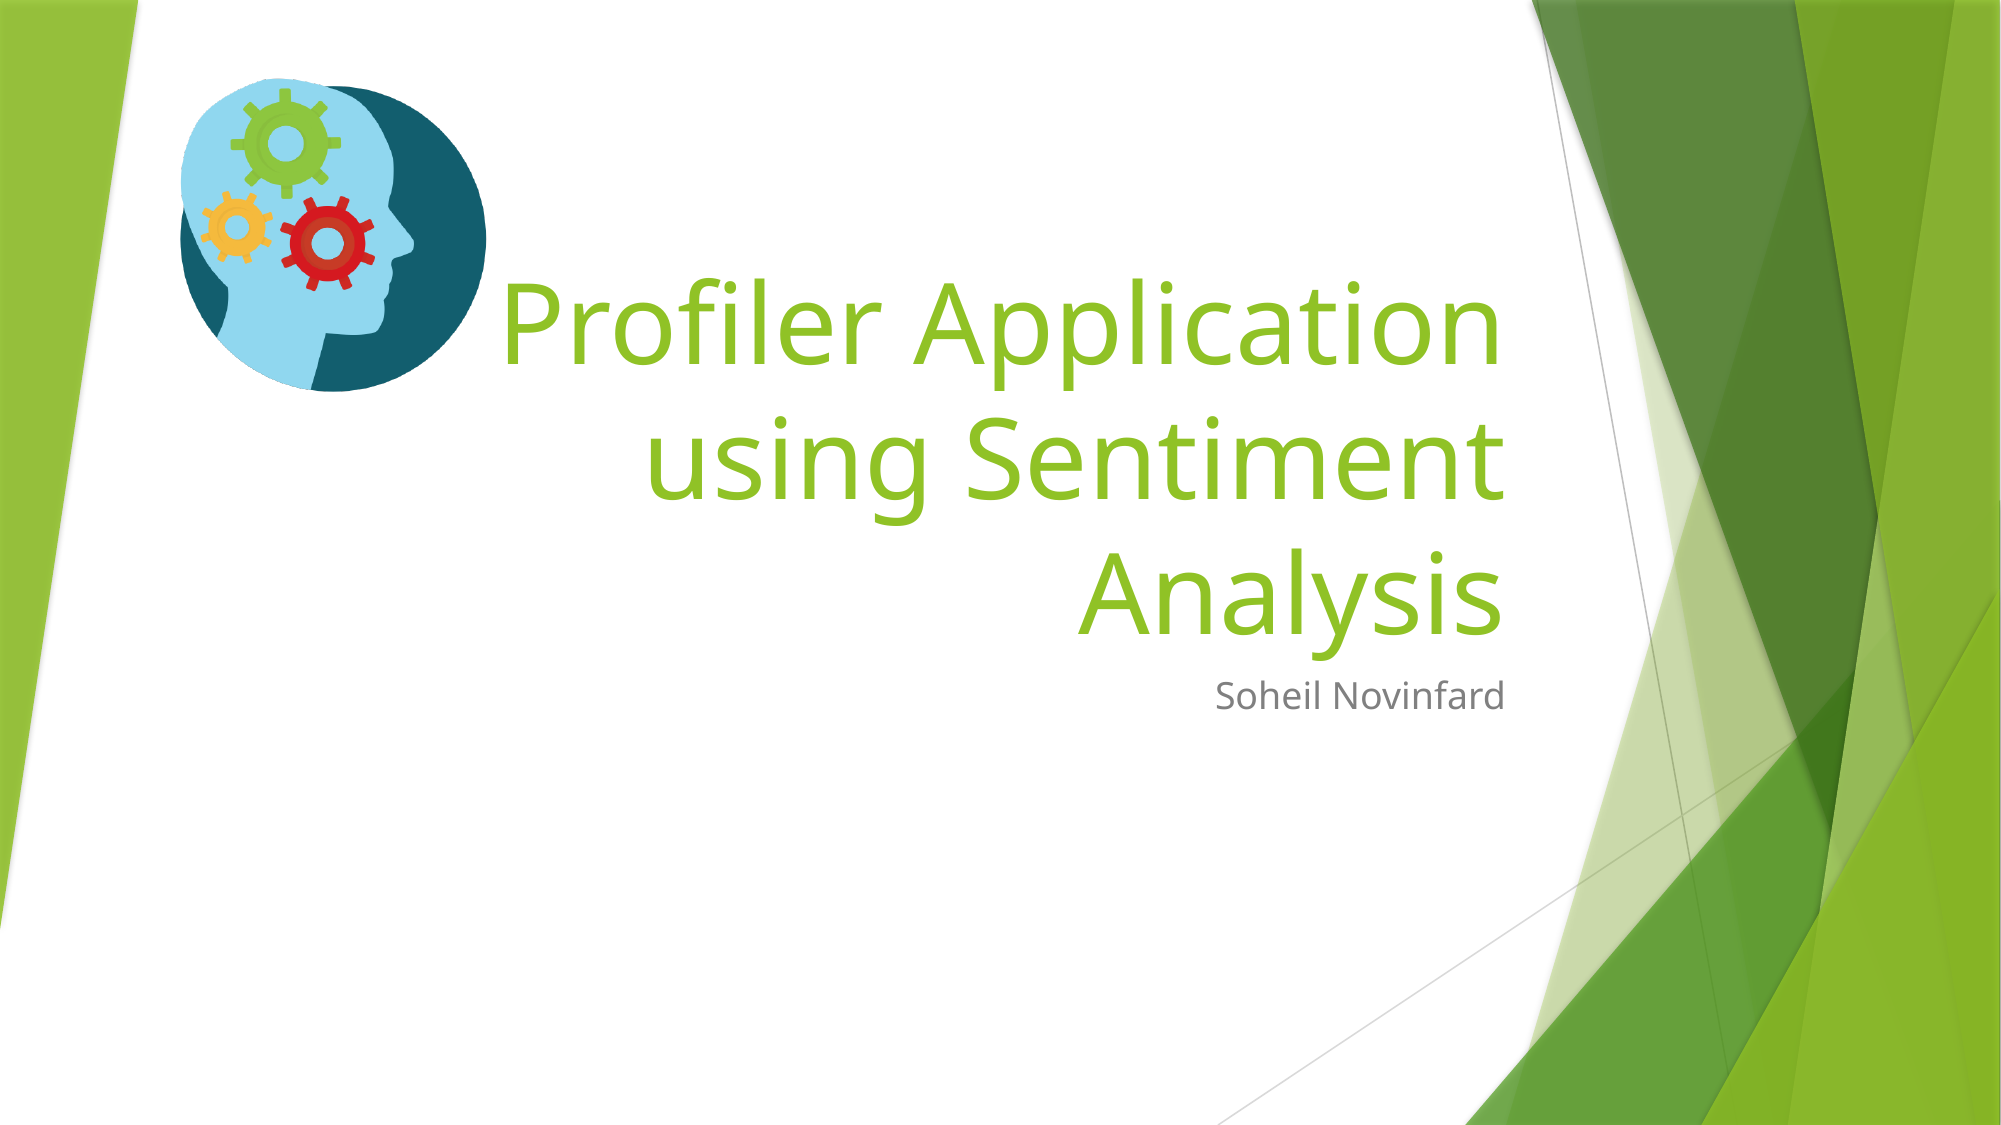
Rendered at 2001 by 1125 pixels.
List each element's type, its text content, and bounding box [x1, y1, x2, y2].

subtitle Soheil Novinfard [247, 664, 1522, 845]
title Profiler Application using Sentiment Analysis [247, 394, 1522, 664]
picture [172, 72, 495, 395]
